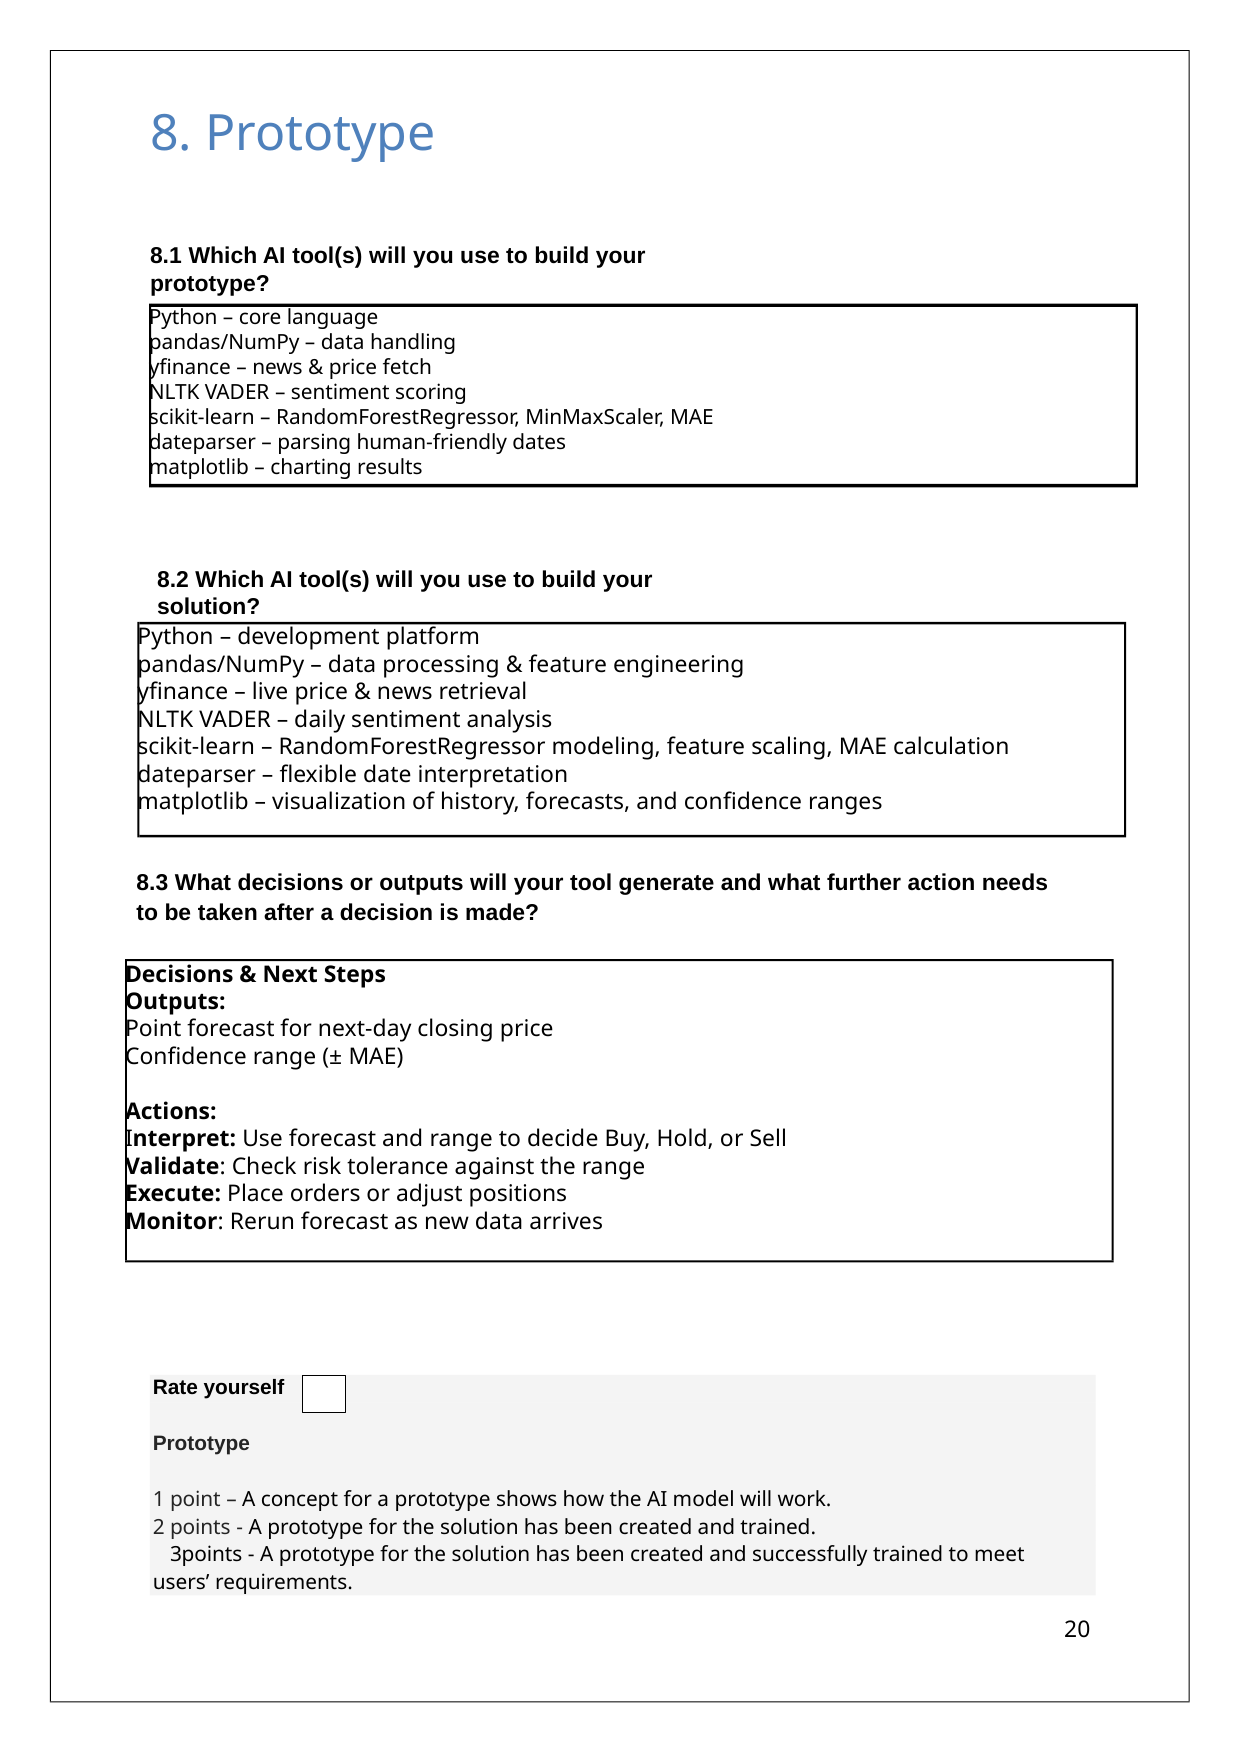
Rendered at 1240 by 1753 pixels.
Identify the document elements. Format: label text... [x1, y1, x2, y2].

text_box Python – development platform pandas/NumPy – data processing & feature engineering yfinance – live price & news retrieval NLTK VADER – daily sentiment analysis scikit‑learn – RandomForestRegressor modeling, feature scaling, MAE calculation dateparser – flexible date interpretation matplotlib – visualization of history, forecasts, and confidence ranges [137, 621, 1127, 838]
text_box Rate yourself Prototype point – A concept for a prototype shows how the AI model will work. points - A prototype for the solution has been created and trained. points - A prototype for the solution has been created and successfully trained to meet users’ requirements. [149, 1374, 1096, 1596]
text_box Python – core language pandas/NumPy – data handling yfinance – news & price fetch NLTK VADER – sentiment scoring scikit‑learn – RandomForestRegressor, MinMaxScaler, MAE dateparser – parsing human‑friendly dates matplotlib – charting results [149, 303, 1138, 488]
text_box Decisions & Next Steps Outputs: Point forecast for next‑day closing price Confidence range (± MAE) Actions: Interpret: Use forecast and range to decide Buy, Hold, or Sell Validate: Check risk tolerance against the range Execute: Place orders or adjust positions Monitor: Rerun forecast as new data arrives [125, 959, 1114, 1263]
slide_number 20 [1062, 1615, 1099, 1645]
text_box 8.1 Which AI tool(s) will you use to build your prototype? [147, 238, 772, 271]
text_box 8.3 What decisions or outputs will your tool generate and what further action needs to be taken after a decision is made? [134, 862, 1075, 928]
title 8. Prototype [147, 97, 617, 163]
text_box 8.2 Which AI tool(s) will you use to build your solution? [155, 562, 763, 595]
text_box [301, 1375, 347, 1414]
